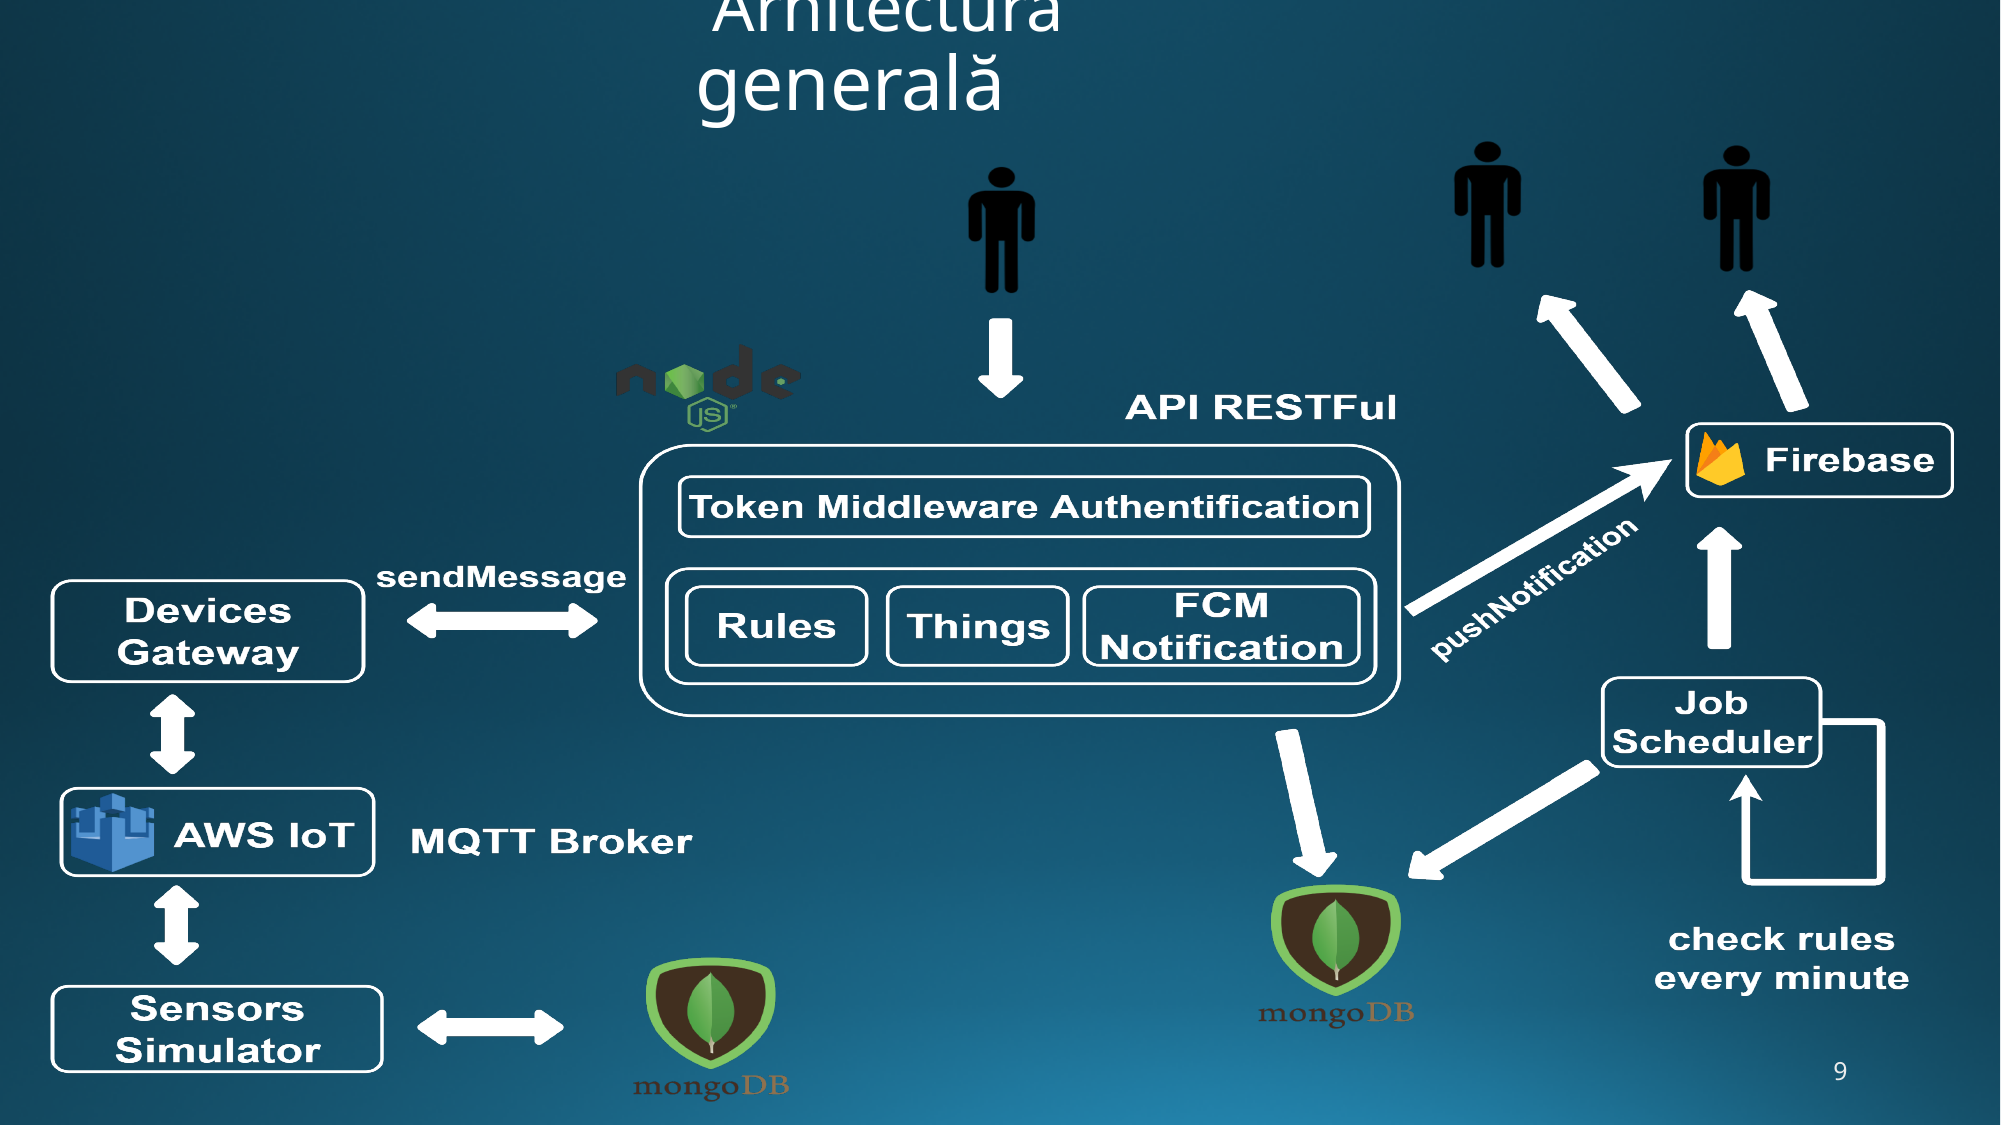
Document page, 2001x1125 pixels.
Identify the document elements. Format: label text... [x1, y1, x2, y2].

picture [0, 0, 2001, 1125]
title Arhitectura generală [680, 26, 1326, 134]
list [49, 134, 1954, 1103]
